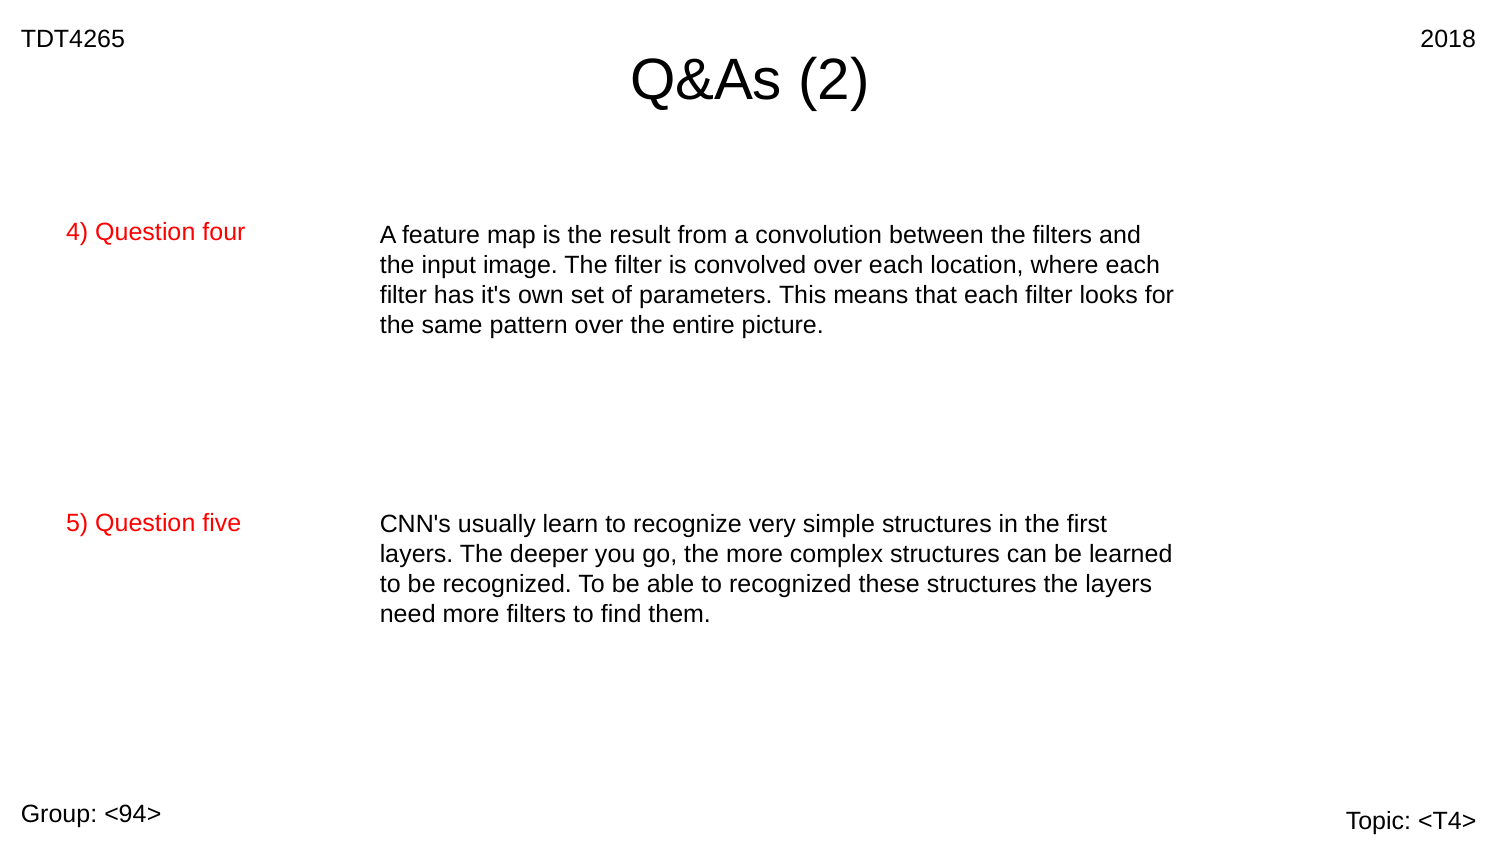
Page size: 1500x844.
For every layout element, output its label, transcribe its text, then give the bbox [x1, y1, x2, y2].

text_box 4) Question four [51, 200, 879, 255]
text_box CNN's usually learn to recognize very simple structures in the first layers. The deeper you go, the more complex structures can be learned to be recognized. To be able to recognized these structures the layers need more filters to find them. [364, 492, 1192, 547]
text_box Topic: <T4> [1270, 789, 1492, 844]
text_box TDT4265 [5, 7, 182, 62]
text_box 5) Question five [51, 491, 879, 546]
title Q&As (2) [51, 26, 1449, 121]
text_box A feature map is the result from a convolution between the filters and the input image. The filter is convolved over each location, where each filter has it's own set of parameters. This means that each filter looks for the same pattern over the entire picture. [364, 203, 1192, 258]
text_box Group: <94> [5, 782, 833, 836]
text_box 2018 [1315, 7, 1492, 62]
